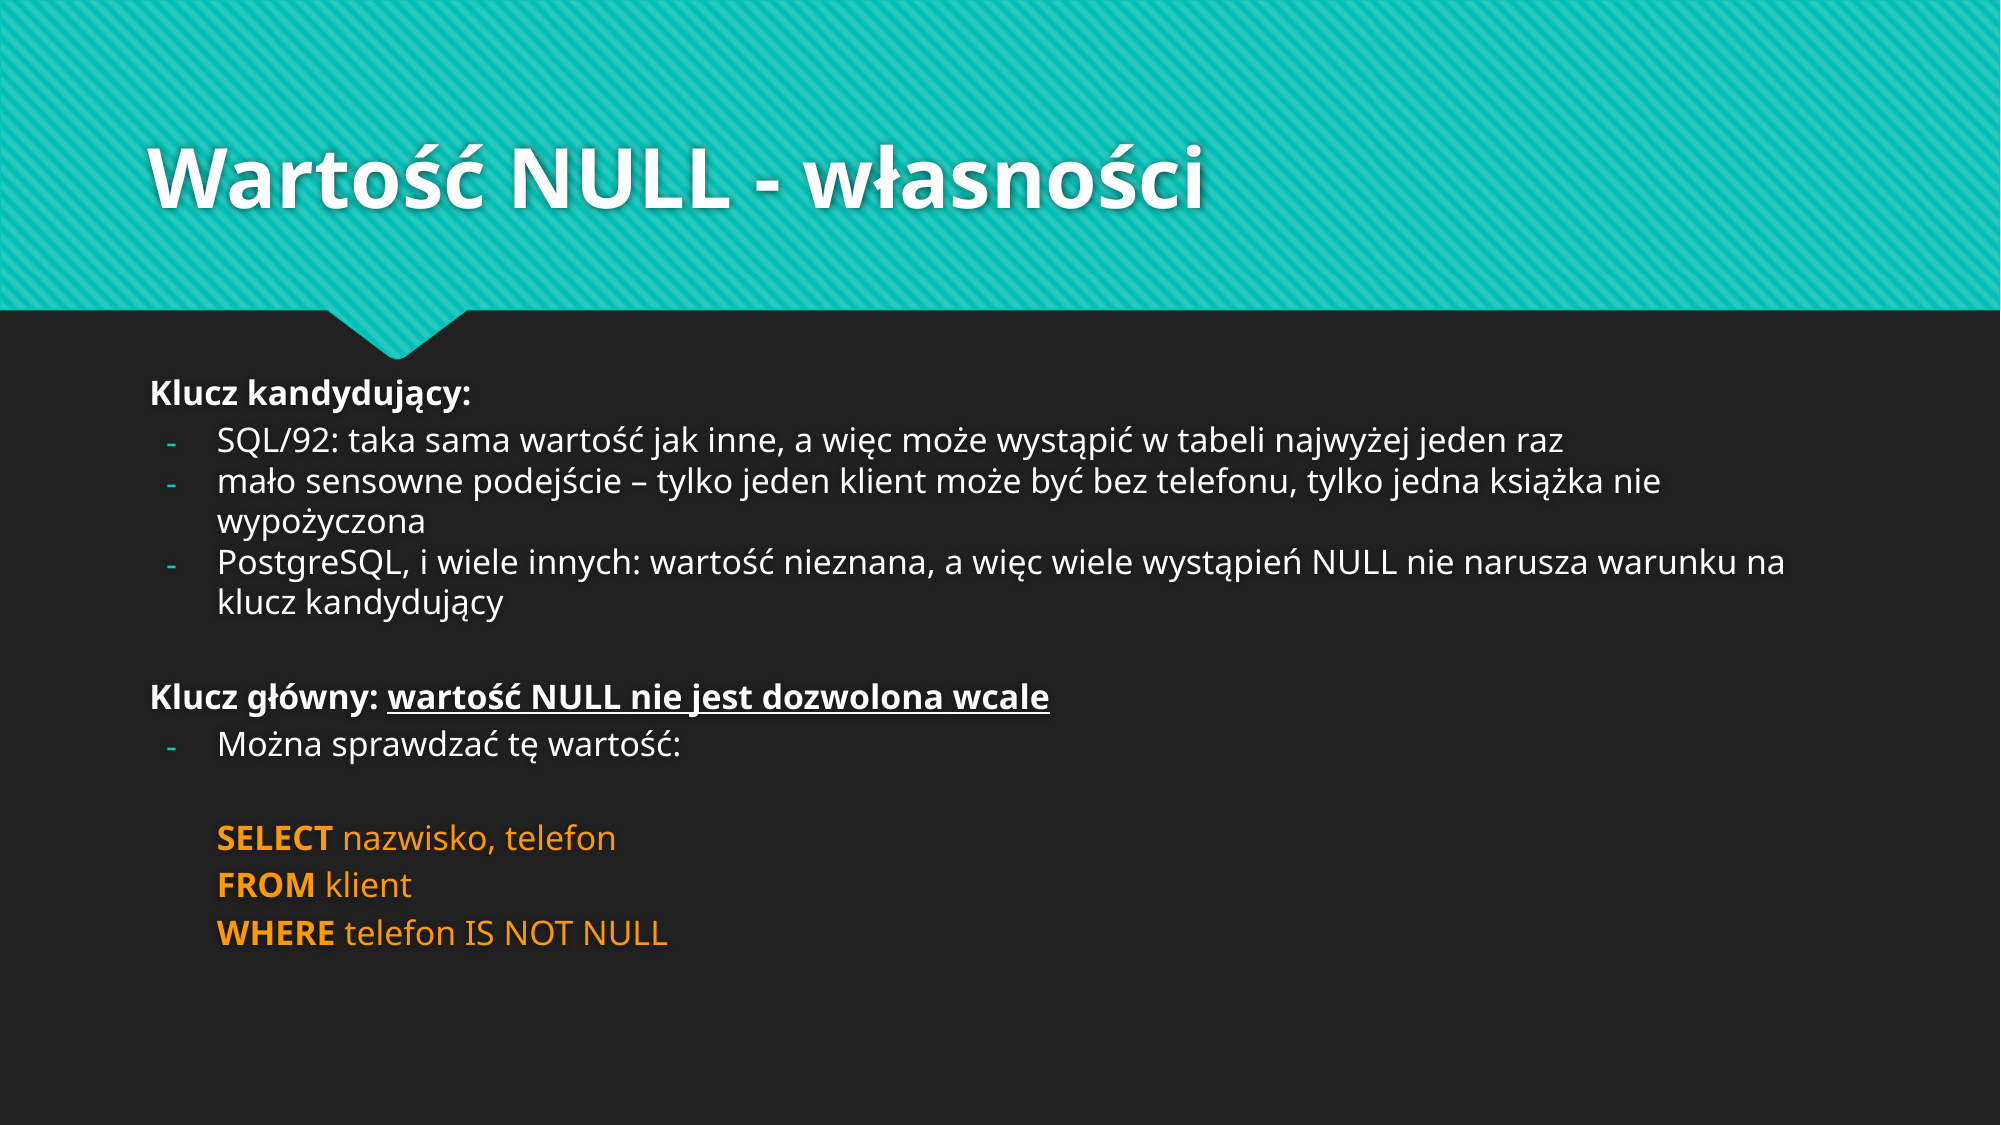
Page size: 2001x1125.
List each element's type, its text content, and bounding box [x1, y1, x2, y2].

picture [1, 1, 1999, 357]
list Klucz kandydujący: SQL/92: taka sama wartość jak inne, a więc może wystąpić w tabeli najwyżej jeden raz mało sensowne podejście – tylko jeden klient może być bez telefonu, tylko jedna książka nie wypożyczona PostgreSQL, i wiele innych: wartość nieznana, a więc wiele wystąpień NULL nie narusza warunku na klucz kandydujący Klucz główny: wartość NULL nie jest dozwolona wcale Można sprawdzać tę wartość: SELECT nazwisko, telefon FROM klient WHERE telefon IS NOT NULL [134, 364, 1866, 962]
title Wartość NULL - własności [132, 73, 1868, 233]
